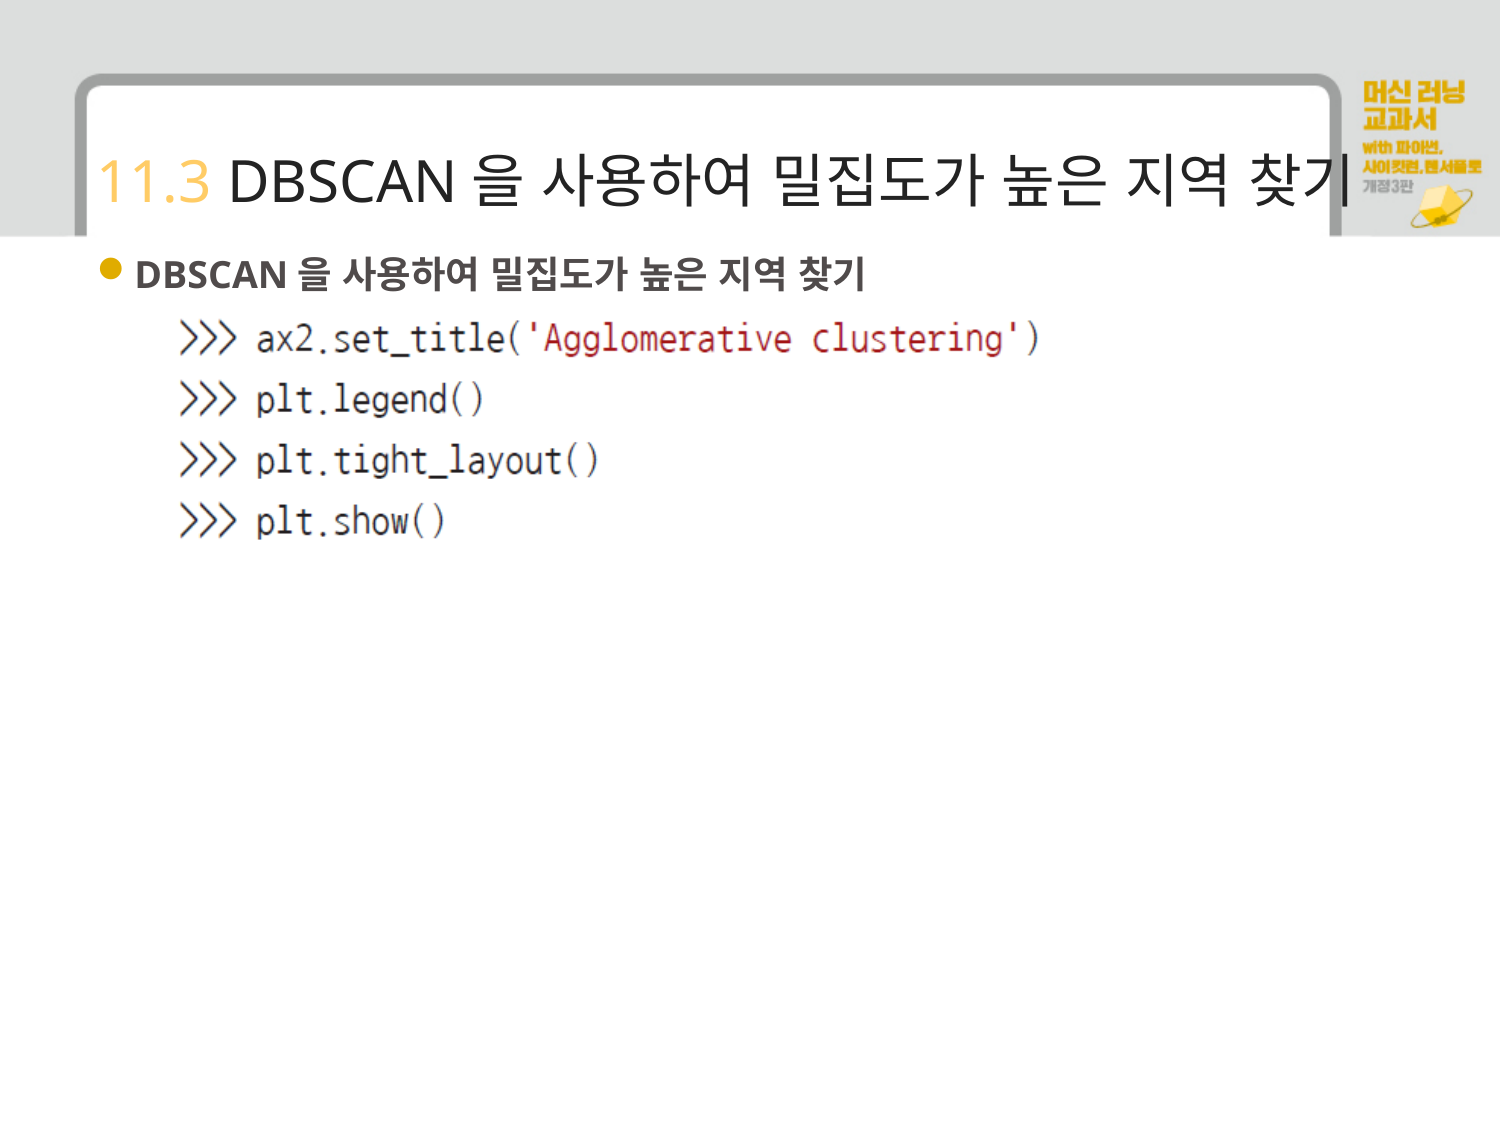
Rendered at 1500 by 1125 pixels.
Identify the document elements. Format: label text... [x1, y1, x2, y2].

list DBSCAN을 사용하여 밀집도가 높은 지역 찾기 [81, 239, 1431, 1054]
title 11.3 DBSCAN을 사용하여 밀집도가 높은 지역 찾기 [81, 90, 1412, 222]
picture [0, 0, 1500, 1125]
